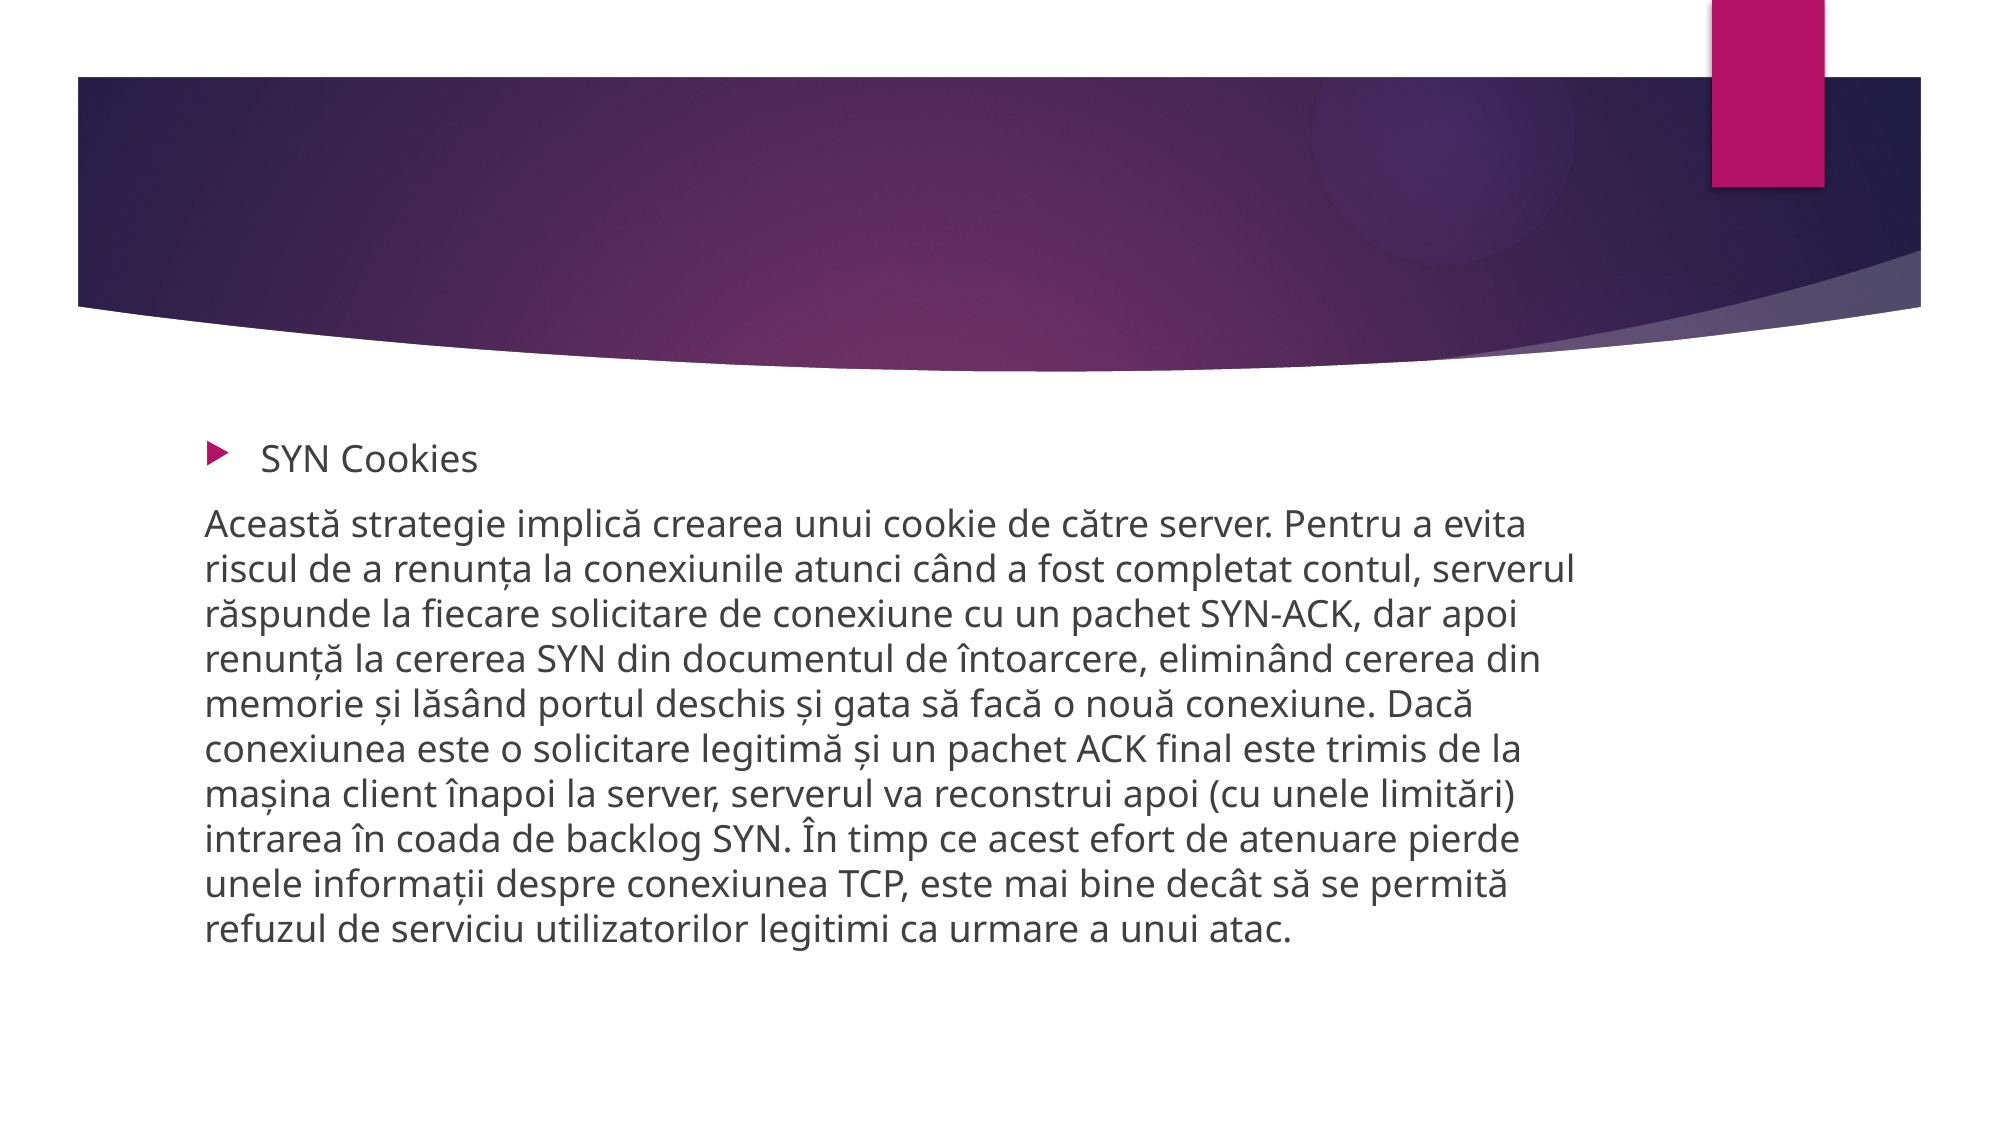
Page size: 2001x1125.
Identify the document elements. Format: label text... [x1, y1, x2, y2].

list SYN Cookies Această strategie implică crearea unui cookie de către server. Pentru a evita riscul de a renunța la conexiunile atunci când a fost completat contul, serverul răspunde la fiecare solicitare de conexiune cu un pachet SYN-ACK, dar apoi renunță la cererea SYN din documentul de întoarcere, eliminând cererea din memorie și lăsând portul deschis și gata să facă o nouă conexiune. Dacă conexiunea este o solicitare legitimă și un pachet ACK final este trimis de la mașina client înapoi la server, serverul va reconstrui apoi (cu unele limitări) intrarea în coada de backlog SYN. În timp ce acest efort de atenuare pierde unele informații despre conexiunea TCP, este mai bine decât să se permită refuzul de serviciu utilizatorilor legitimi ca urmare a unui atac. [189, 427, 1638, 988]
title [189, 159, 1627, 276]
